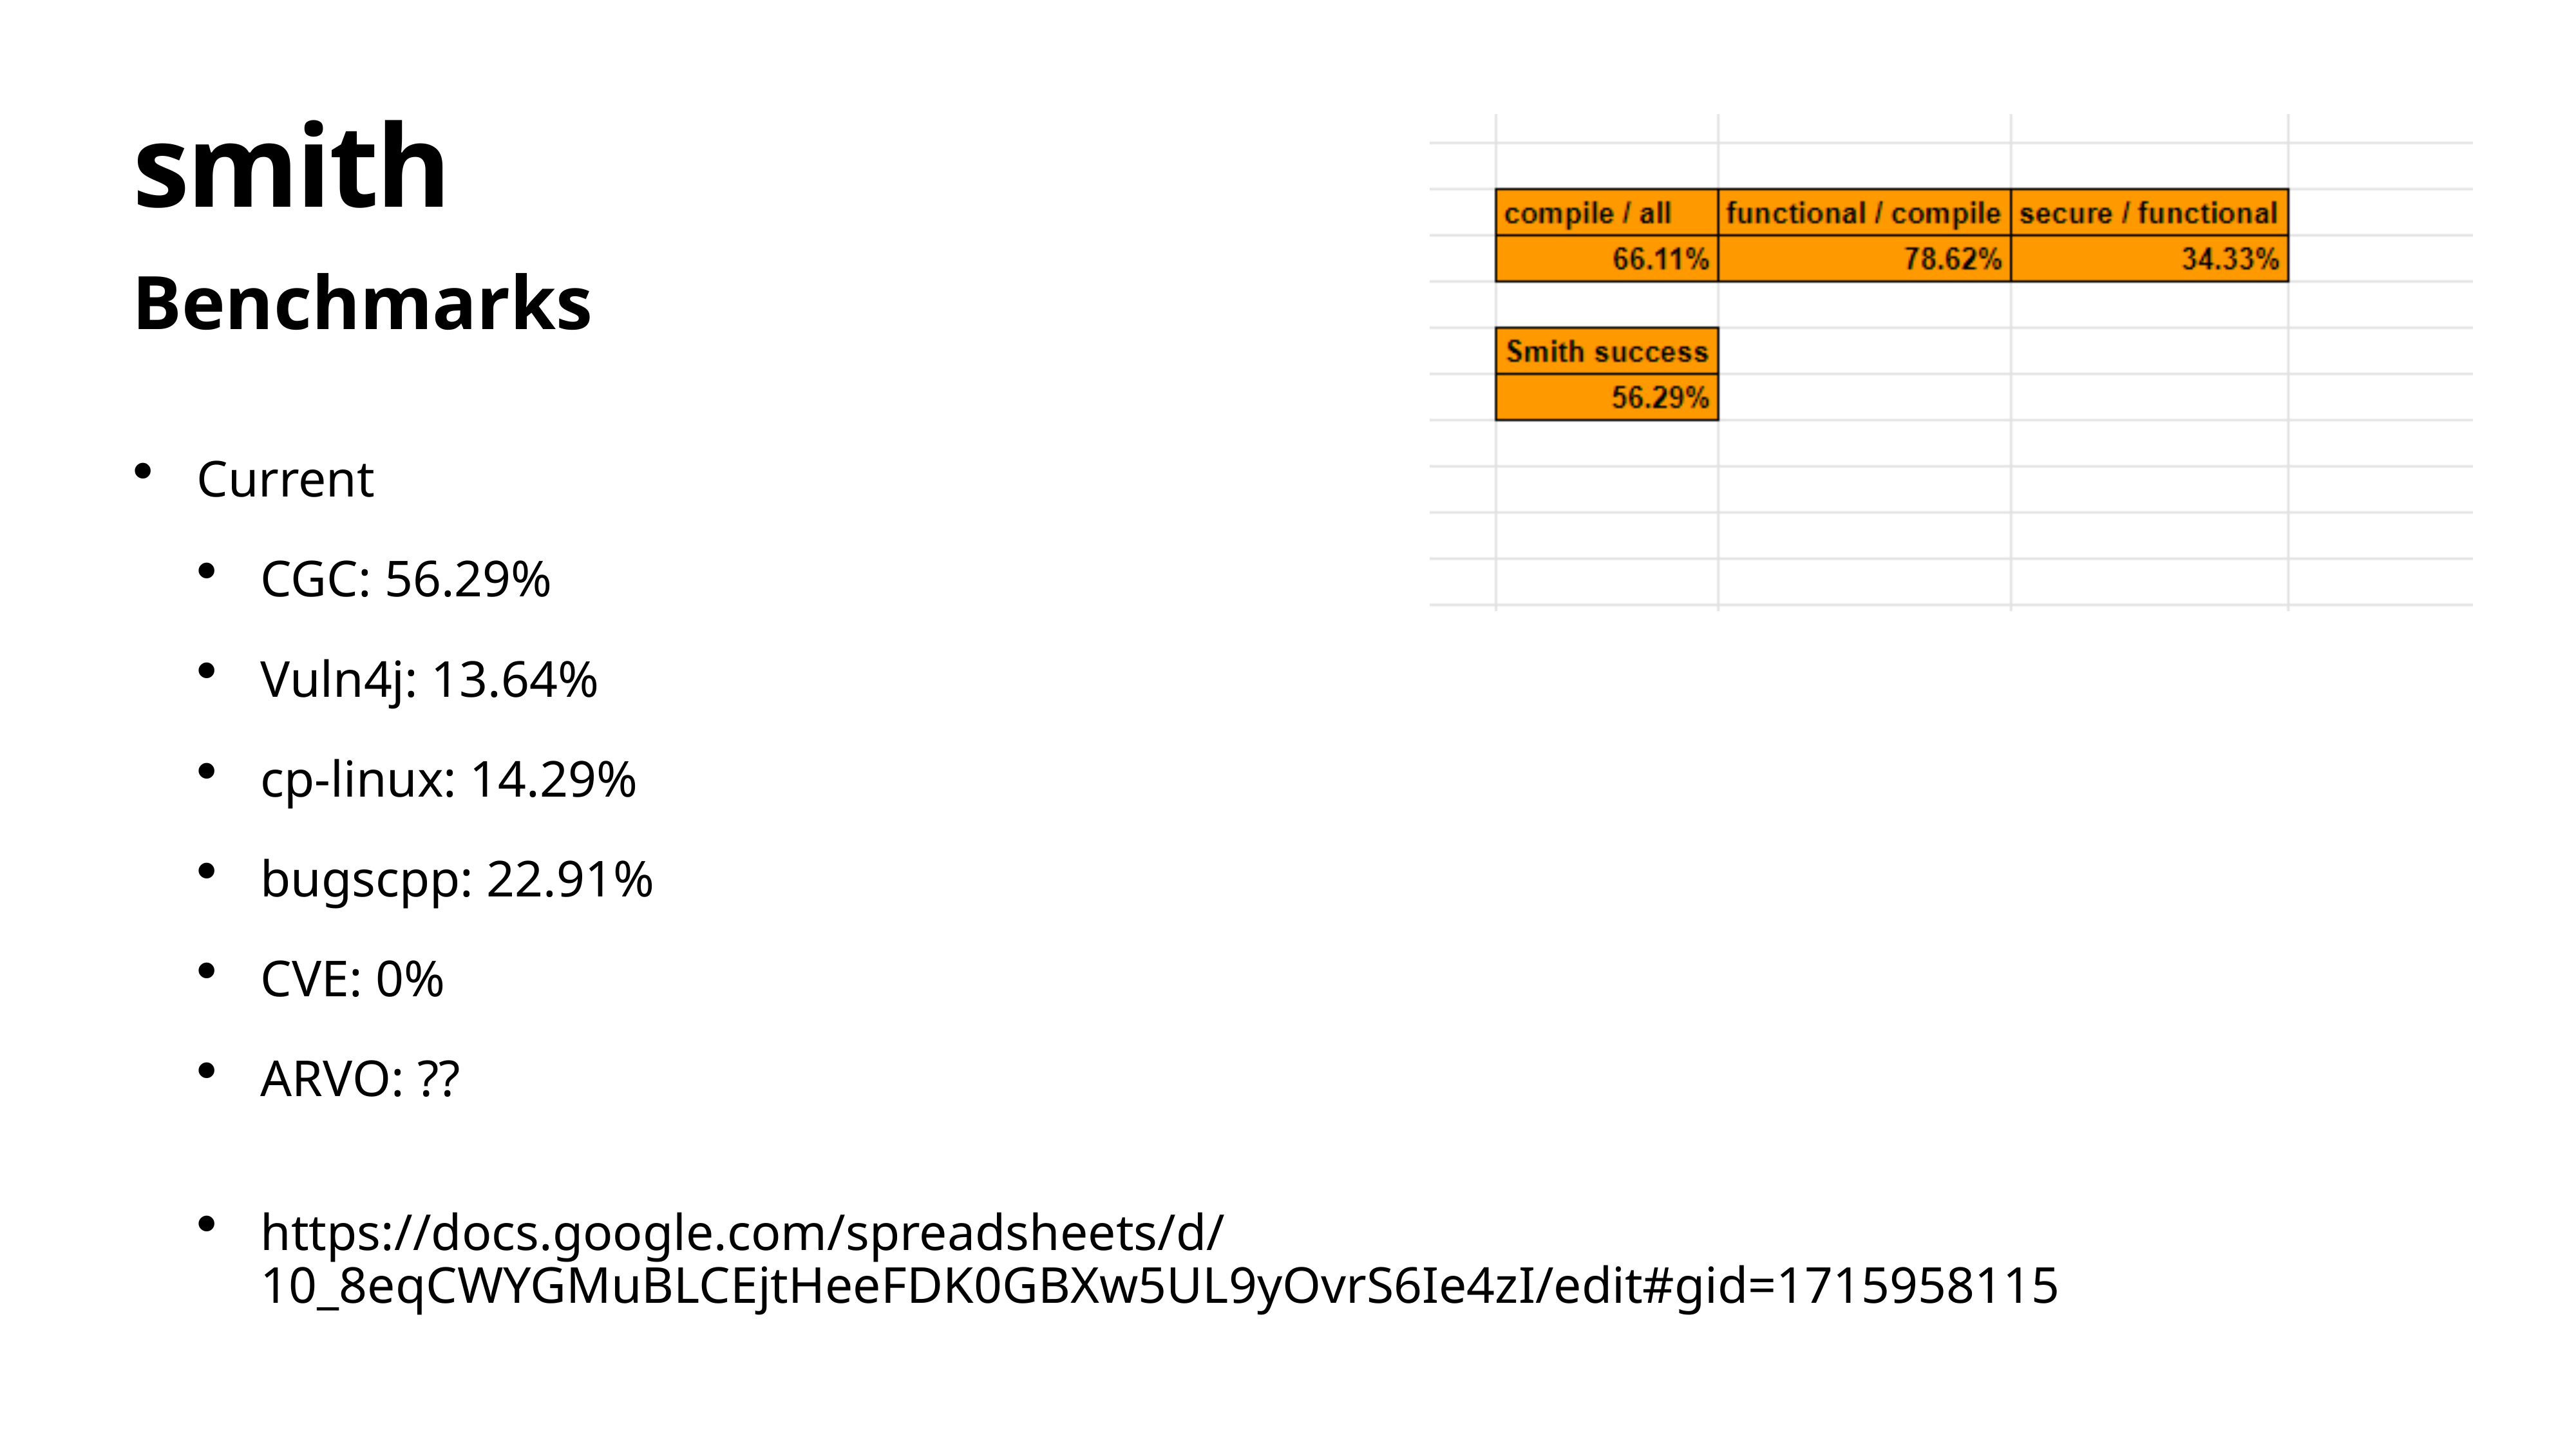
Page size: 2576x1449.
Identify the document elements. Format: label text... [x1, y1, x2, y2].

title smith [127, 113, 1430, 250]
list Benchmarks [127, 250, 1430, 350]
picture [1430, 113, 2473, 612]
list Current CGC: 56.29% Vuln4j: 13.64% cp-linux: 14.29% bugscpp: 22.91% CVE: 0% ARVO: ?? https://docs.google.com/spreadsheets/d/10_8eqCWYGMuBLCEjtHeeFDK0GBXw5UL9yOvrS6Ie4zI/edit#gid=1715958115 [127, 448, 2449, 1321]
